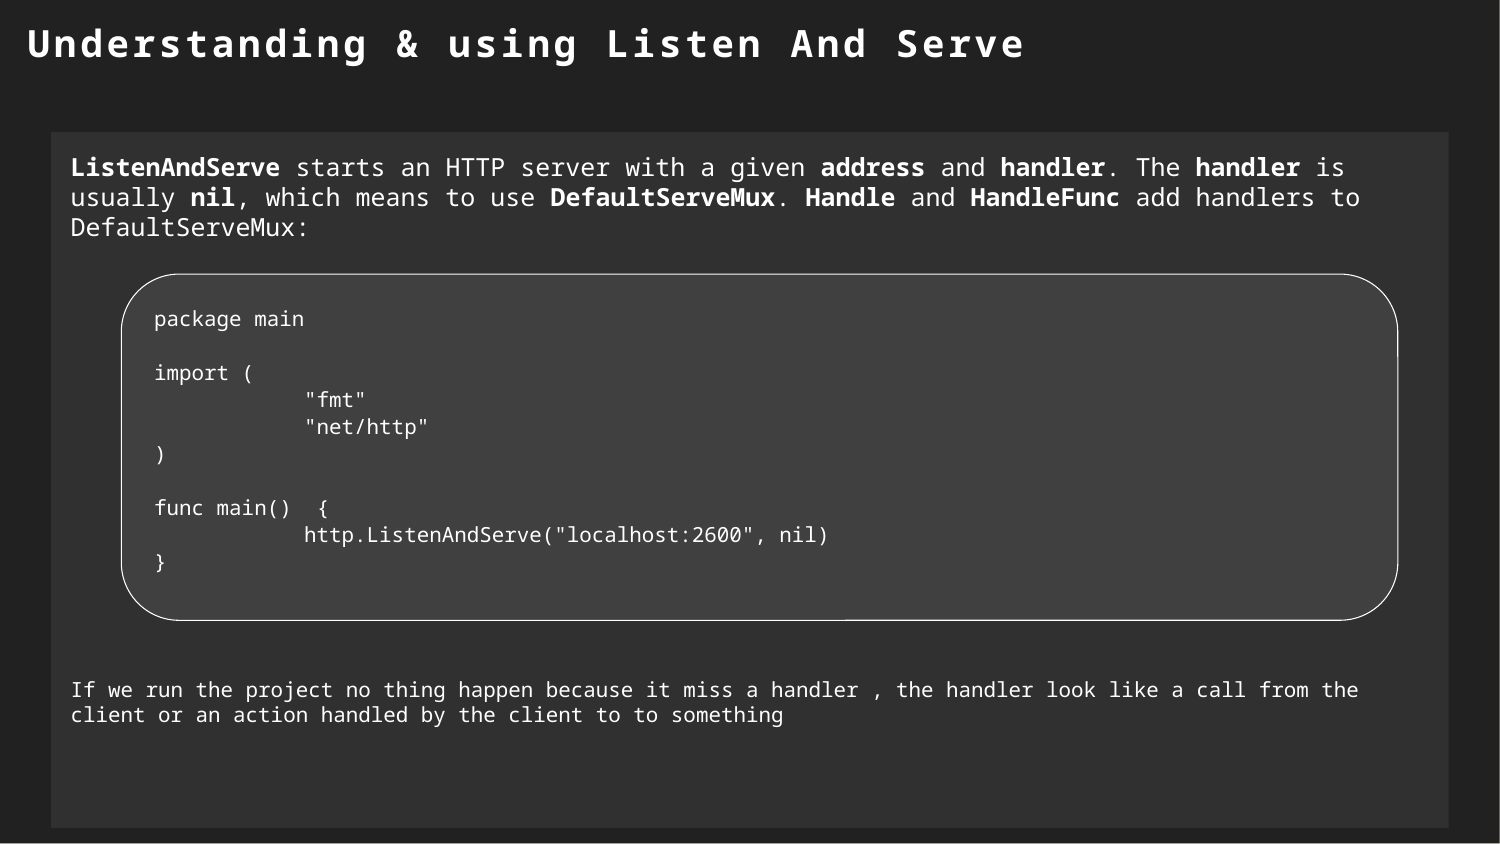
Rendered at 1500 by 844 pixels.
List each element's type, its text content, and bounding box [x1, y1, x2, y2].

text_box ListenAndServe starts an HTTP server with a given address and handler. The handler is usually nil, which means to use DefaultServeMux. Handle and HandleFunc add handlers to DefaultServeMux: If we run the project no thing happen because it miss a handler , the handler look like a call from the client or an action handled by the client to to something [68, 149, 1432, 811]
text_box package main import ( "fmt" "net/http" ) func main() { http.ListenAndServe("localhost:2600", nil) } [137, 297, 1332, 582]
text_box Understanding & using Listen And Serve [25, 17, 1475, 117]
text_box [51, 131, 1449, 829]
text_box [119, 271, 1400, 623]
